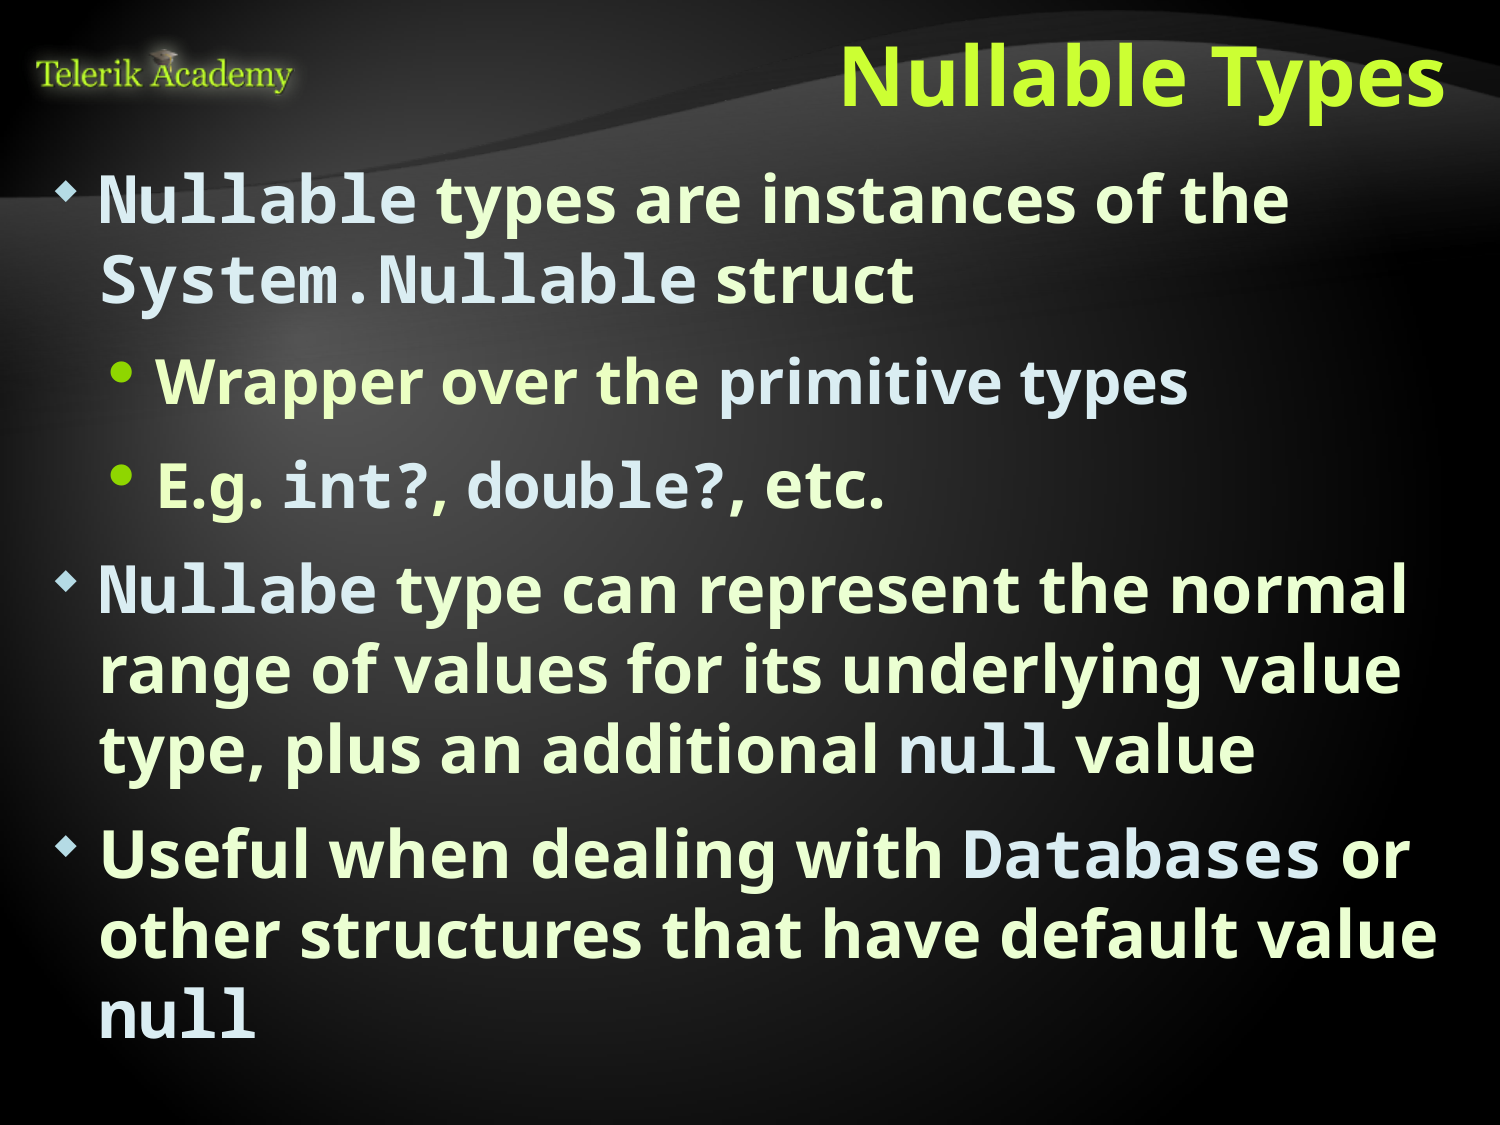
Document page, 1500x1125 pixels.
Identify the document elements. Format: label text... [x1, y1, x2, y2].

title Nullable Types [300, 12, 1463, 149]
picture [0, 0, 1500, 1125]
list Nullable types are instances of the System.Nullable struct Wrapper over the primitive types E.g. int?, double?, etc. Nullabe type can represent the normal range of values for its underlying value type, plus an additional null value Useful when dealing with Databases or other structures that have default value null [37, 149, 1463, 1100]
